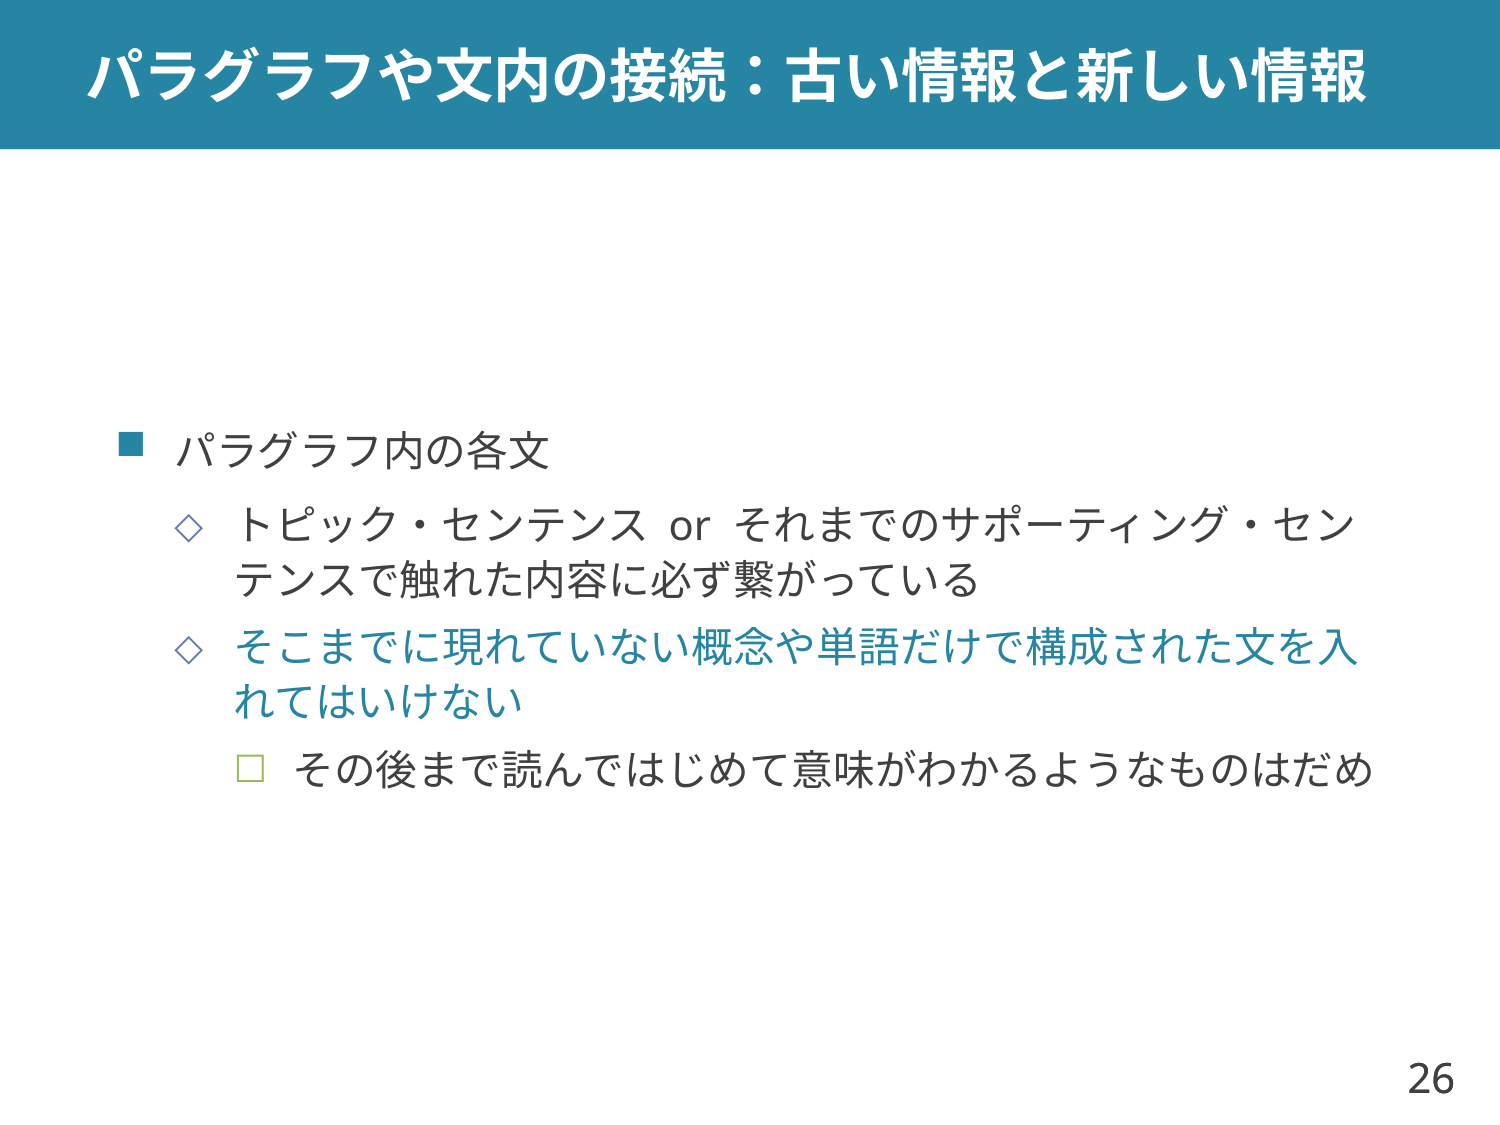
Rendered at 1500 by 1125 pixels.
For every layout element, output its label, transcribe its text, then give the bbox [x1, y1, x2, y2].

title パラグラフや文内の接続：古い情報と新しい情報 [70, 0, 1500, 150]
list パラグラフ内の各文 トピック・センテンス or それまでのサポーティング・センテンスで触れた内容に必ず繋がっている そこまでに現れていない概念や単語だけで構成された文を入れてはいけない その後まで読んではじめて意味がわかるようなものはだめ [100, 178, 1400, 1036]
